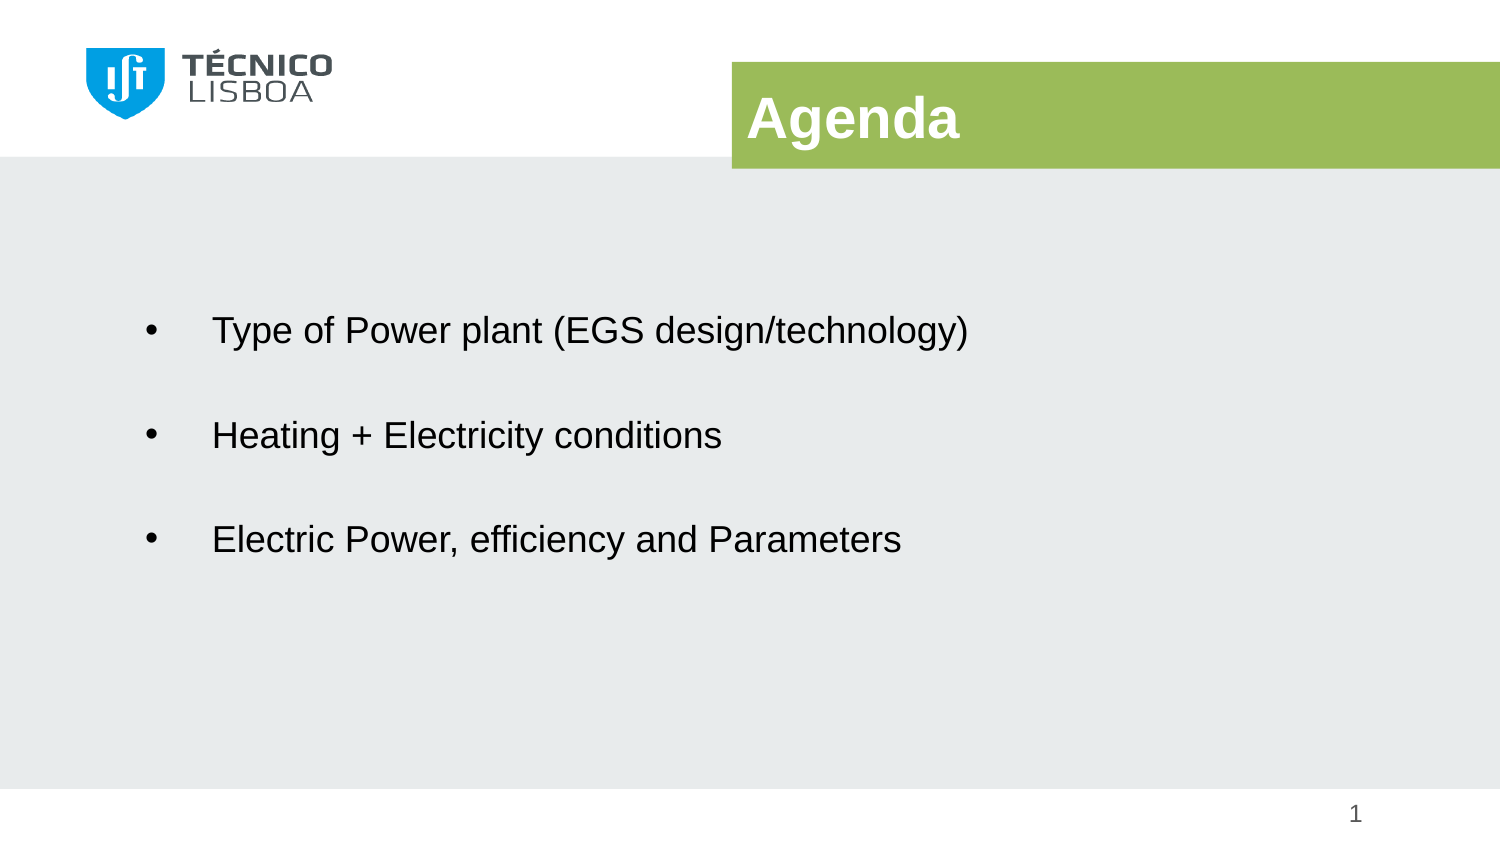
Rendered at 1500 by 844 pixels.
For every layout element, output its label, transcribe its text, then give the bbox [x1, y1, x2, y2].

picture [0, 0, 1500, 844]
slide_number 1 [1077, 795, 1378, 834]
text_box Agenda [731, 61, 1500, 169]
text_box Type of Power plant (EGS design/technology) Heating + Electricity conditions Electric Power, efficiency and Parameters [121, 303, 1291, 754]
